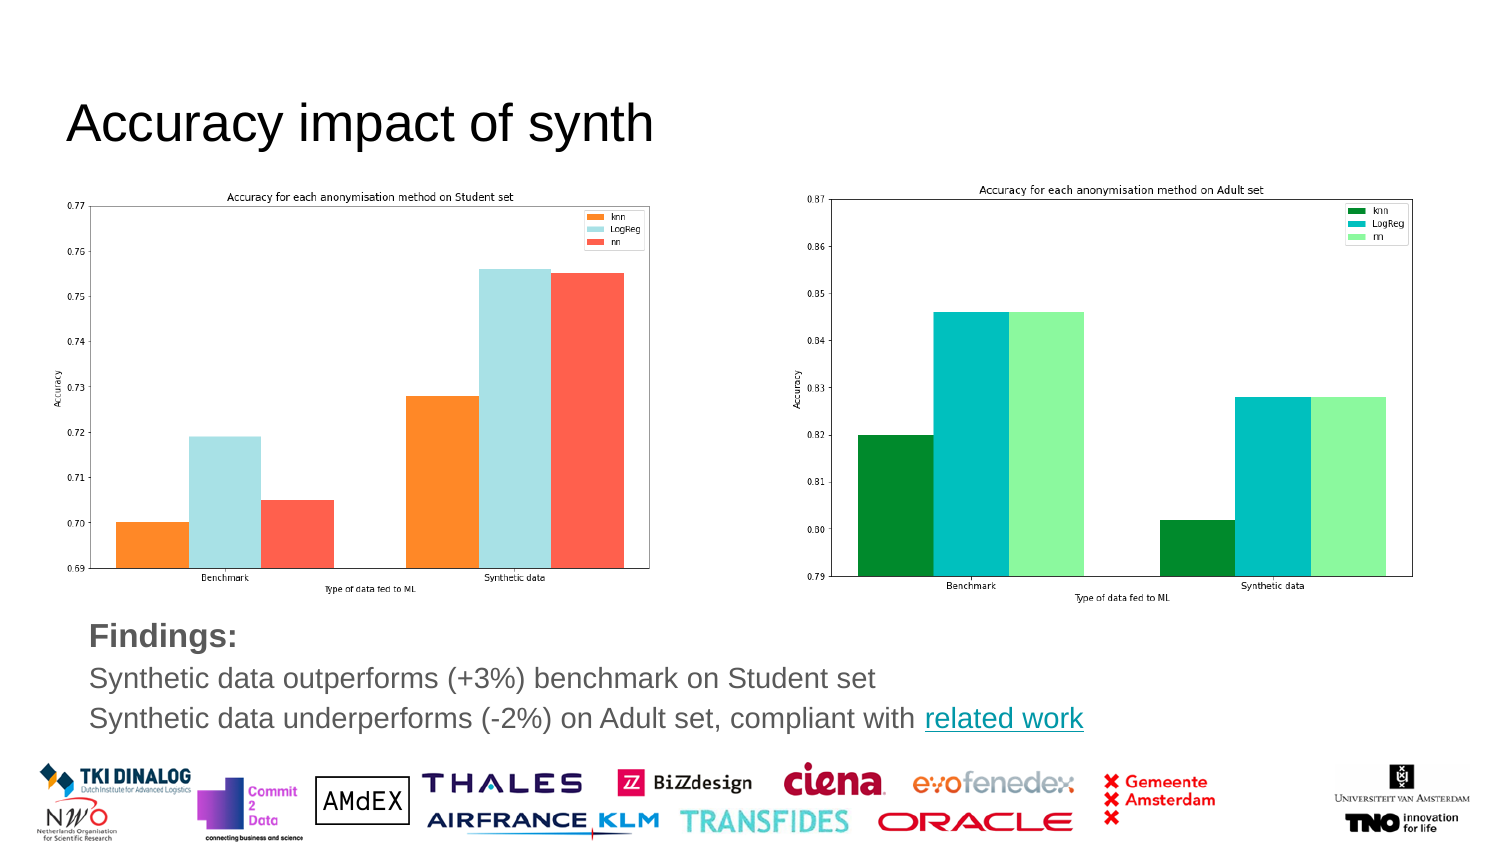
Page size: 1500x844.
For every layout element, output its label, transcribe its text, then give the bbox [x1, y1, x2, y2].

title Accuracy impact of synth [51, 72, 1449, 167]
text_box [24, 756, 1476, 844]
list Findings: Synthetic data outperforms (+3%) benchmark on Student set Synthetic data underperforms (-2%) on Adult set, compliant with related work [73, 593, 1472, 755]
picture [46, 182, 674, 597]
picture [783, 175, 1438, 607]
